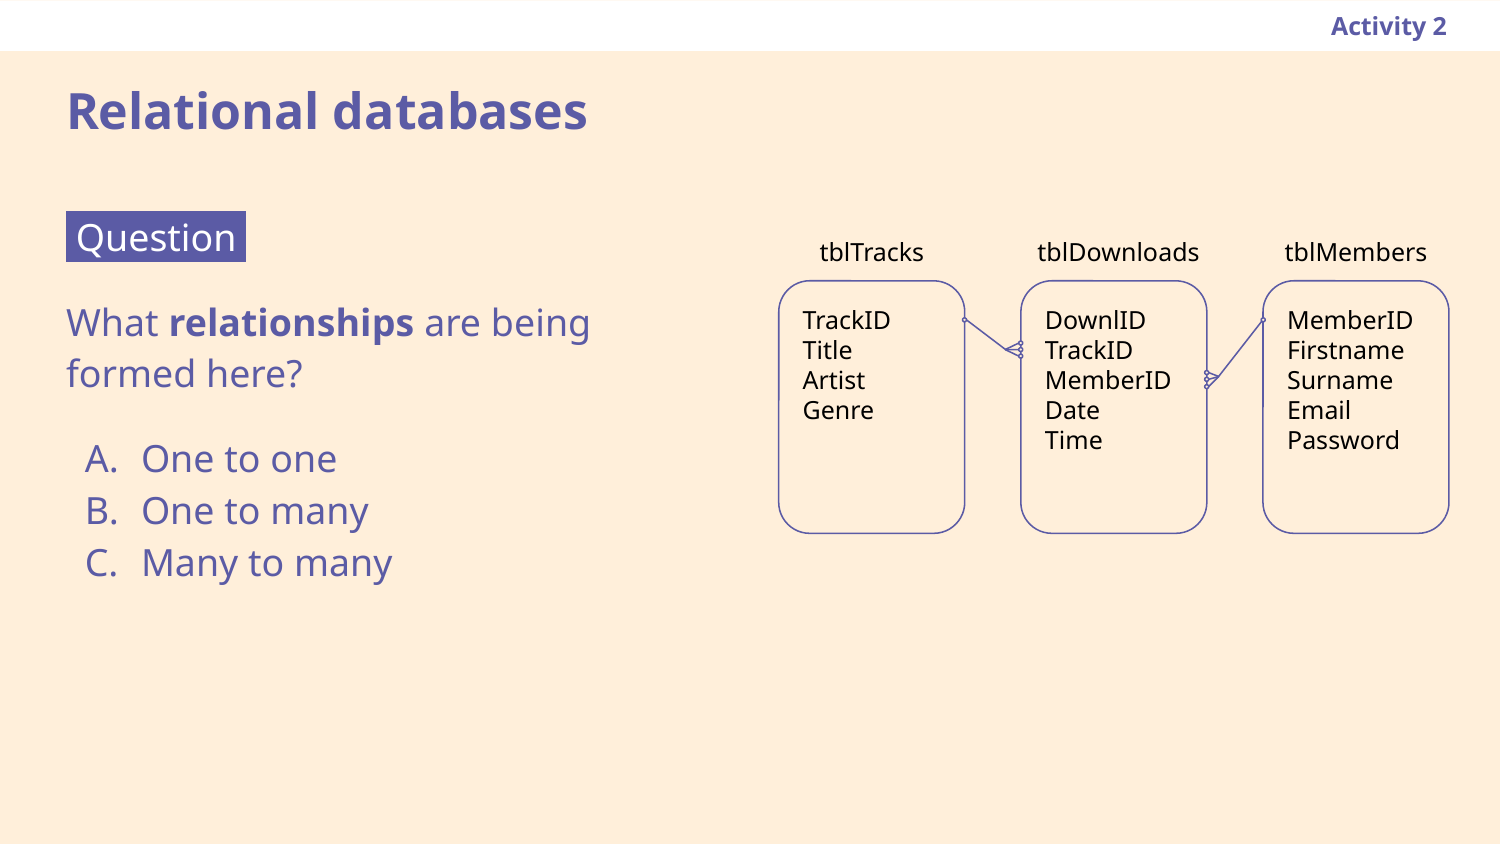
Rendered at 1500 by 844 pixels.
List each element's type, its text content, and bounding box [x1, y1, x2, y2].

text_box DownlID TrackID MemberID Date Time [1020, 281, 1207, 534]
list Question . What relationships are being formed here? One to one One to many Many to many [51, 191, 723, 793]
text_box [1208, 376, 1219, 387]
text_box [1004, 349, 1019, 357]
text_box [1004, 342, 1019, 348]
subtitle Activity 2 [862, 0, 1448, 52]
text_box MemberID Firstname Surname Email Password [1262, 281, 1449, 534]
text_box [966, 319, 1006, 350]
text_box tblDownloads [1011, 221, 1227, 281]
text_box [1218, 320, 1262, 377]
text_box TrackID Title Artist Genre [778, 281, 965, 534]
text_box tblTracks [778, 221, 965, 281]
text_box tblMembers [1248, 221, 1464, 281]
title Relational databases [51, 52, 1449, 167]
